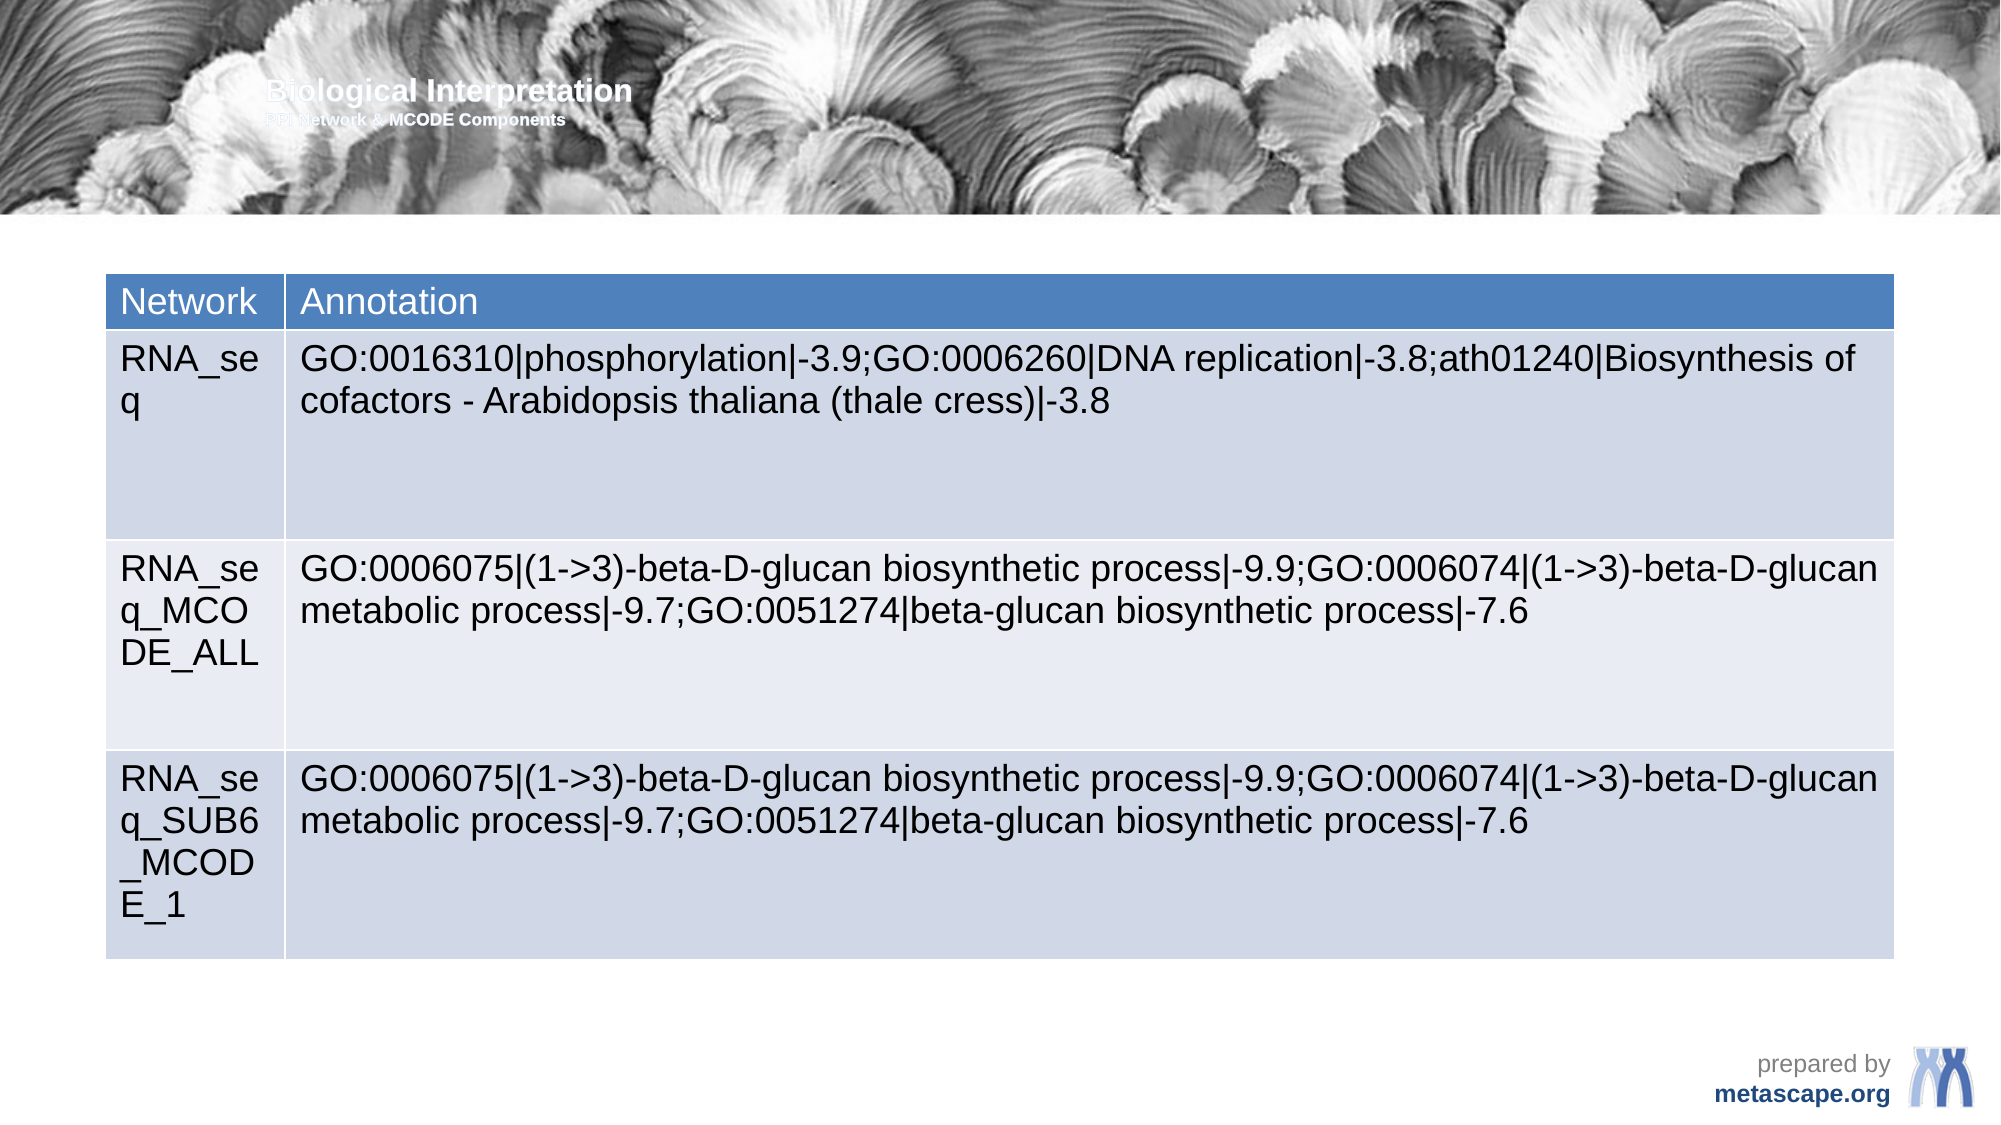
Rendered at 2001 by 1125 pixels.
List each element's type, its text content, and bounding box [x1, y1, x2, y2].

picture [0, 0, 2001, 1125]
table_cell GO:0016310|phosphorylation|-3.9;GO:0006260|DNA replication|-3.8;ath01240|Biosynthesis of cofactors - Arabidopsis thaliana (thale cress)|-3.8 [286, 331, 1894, 539]
table_cell GO:0006075|(1->3)-beta-D-glucan biosynthetic process|-9.9;GO:0006074|(1->3)-beta-D-glucan metabolic process|-9.7;GO:0051274|beta-glucan biosynthetic process|-7.6 [286, 751, 1894, 959]
table_cell RNA_seq_SUB6_MCODE_1 [106, 751, 284, 959]
table_cell GO:0006075|(1->3)-beta-D-glucan biosynthetic process|-9.9;GO:0006074|(1->3)-beta-D-glucan metabolic process|-9.7;GO:0051274|beta-glucan biosynthetic process|-7.6 [286, 541, 1894, 749]
table_header Annotation [286, 274, 1894, 329]
table_cell RNA_seq_MCODE_ALL [106, 541, 284, 749]
table_cell RNA_seq [106, 331, 284, 539]
title Biological Interpretation PPI Network & MCODE Components [249, 61, 1600, 137]
table_header Network [106, 274, 284, 329]
